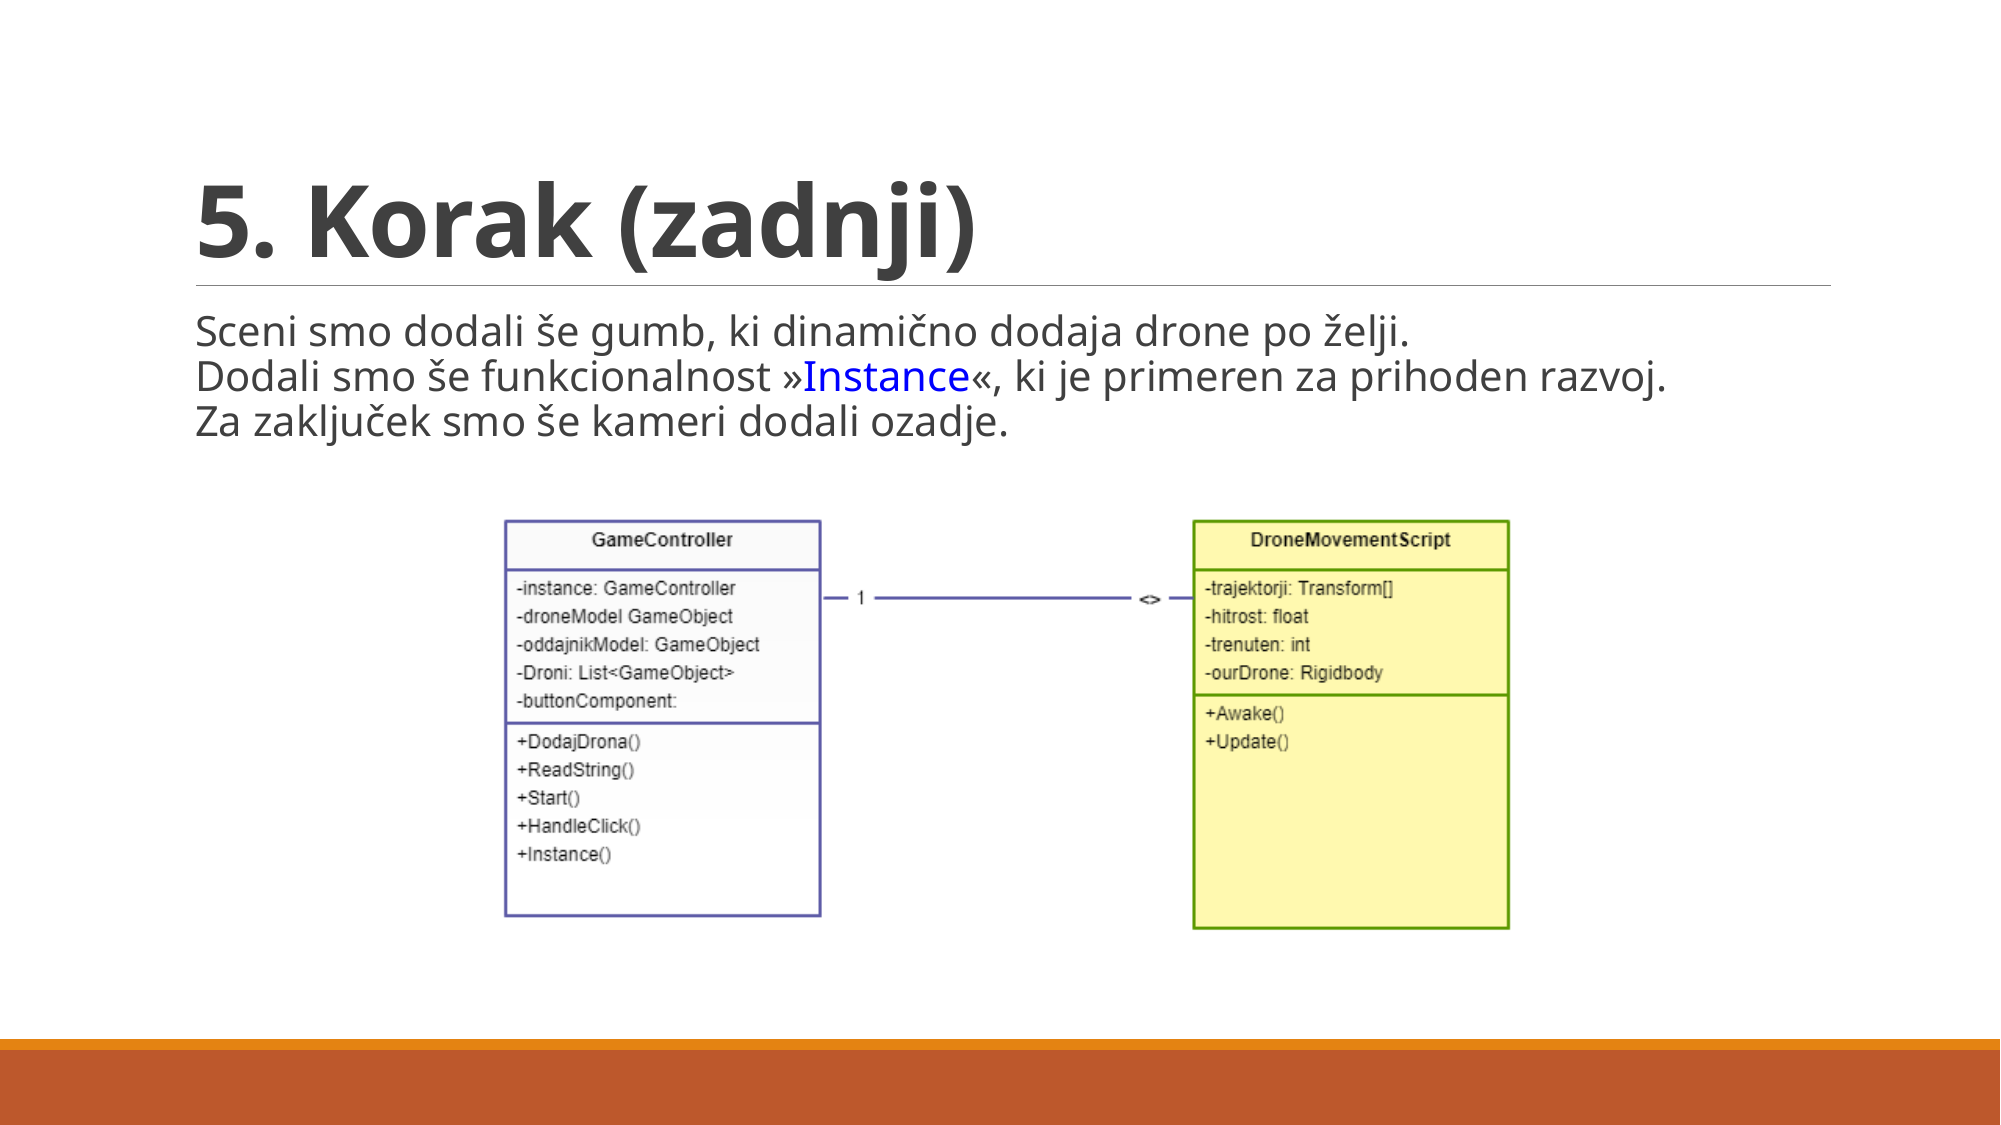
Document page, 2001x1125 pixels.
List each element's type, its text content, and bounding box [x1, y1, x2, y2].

list Sceni smo dodali še gumb, ki dinamično dodaja drone po želji. Dodali smo še funkcionalnost »Instance«, ki je primeren za prihoden razvoj. Za zaključek smo še kameri dodali ozadje. [180, 302, 1830, 558]
title 5. Korak (zadnji) [180, 47, 1830, 285]
picture [398, 470, 1612, 1014]
